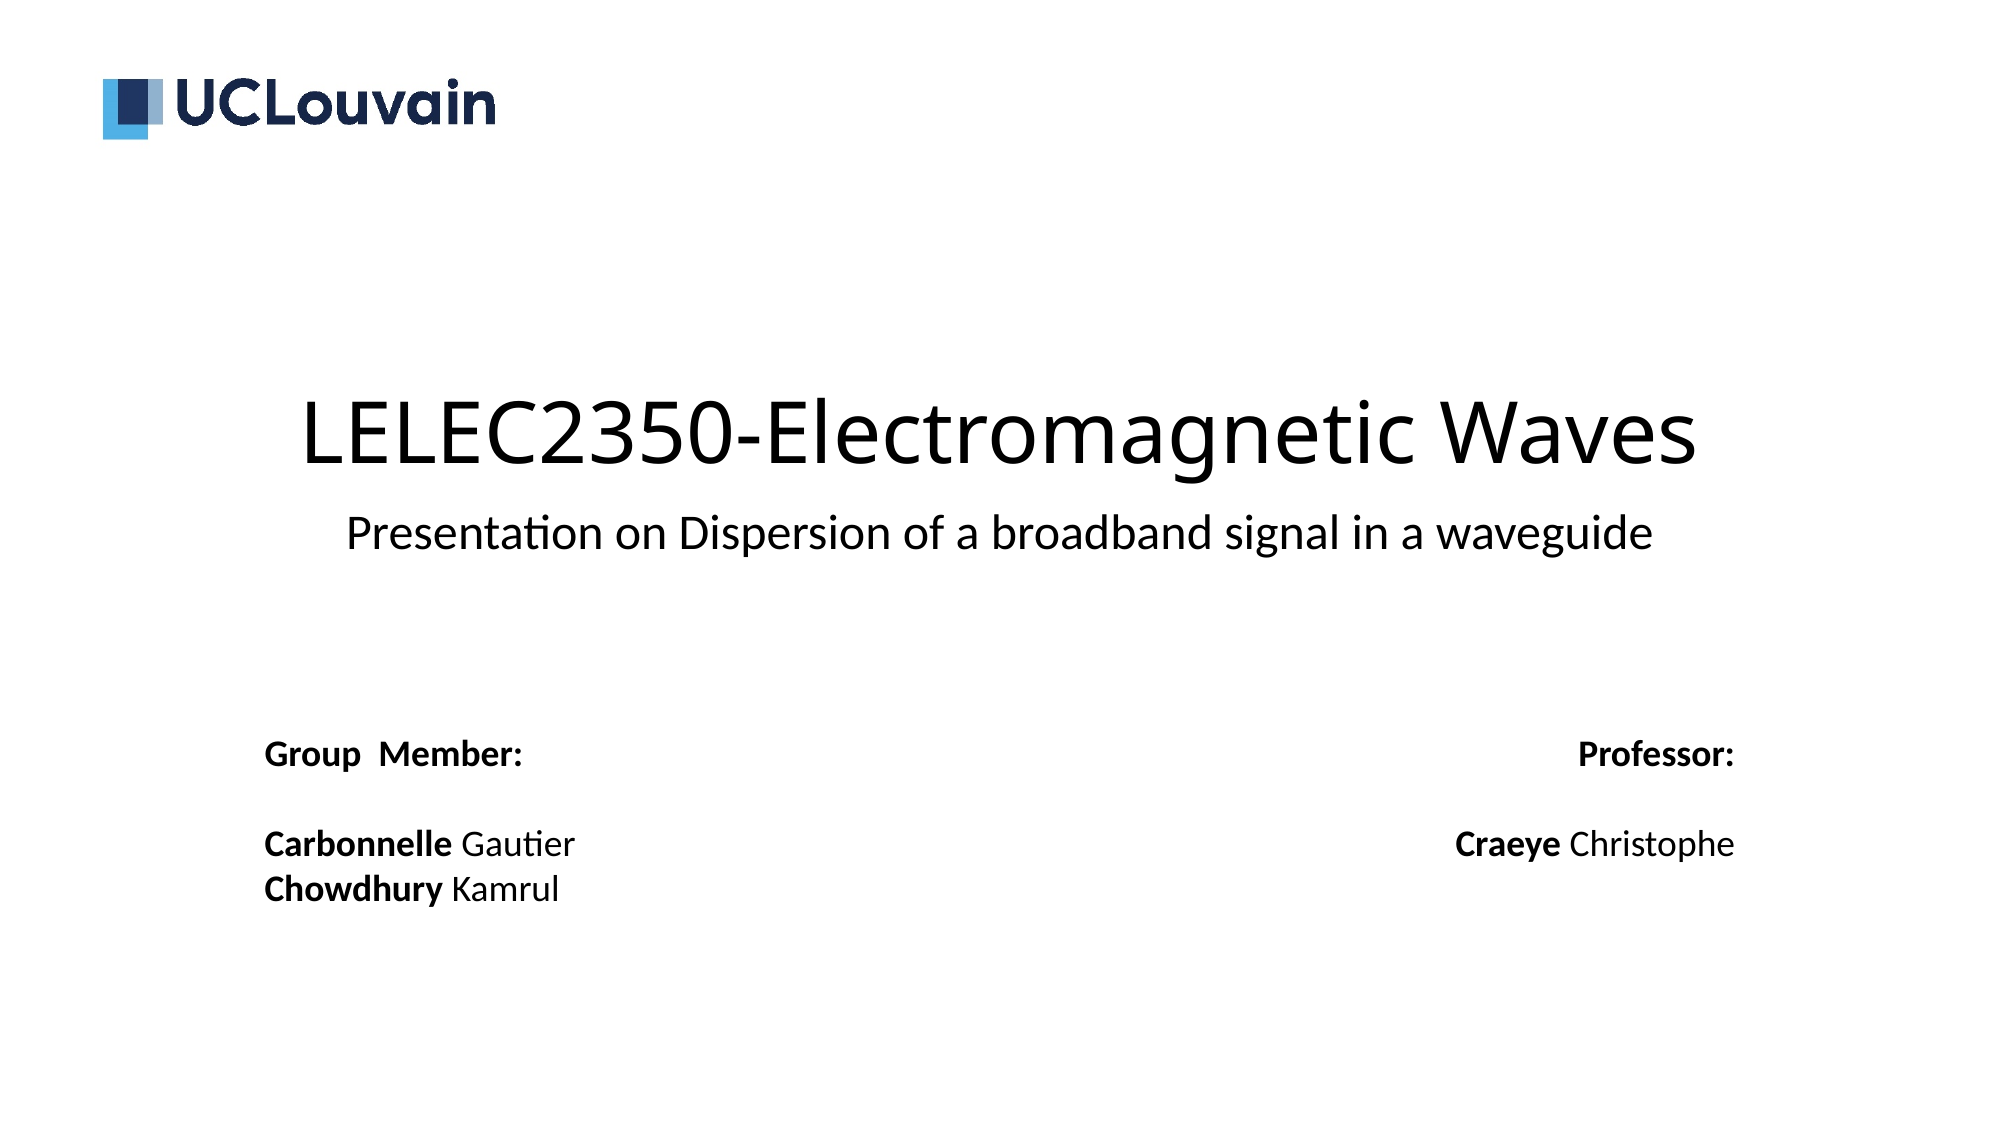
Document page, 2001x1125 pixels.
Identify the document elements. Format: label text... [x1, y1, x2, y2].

text_box [1024, 518, 1032, 579]
text_box Professor: Craeye Christophe [1125, 721, 1750, 871]
title LELEC2350-Electromagnetic Waves [249, 311, 1750, 490]
picture [73, 49, 524, 154]
text_box Group Member: Carbonnelle Gautier Chowdhury Kamrul [249, 721, 720, 916]
subtitle Presentation on Dispersion of a broadband signal in a waveguide [249, 499, 1750, 598]
